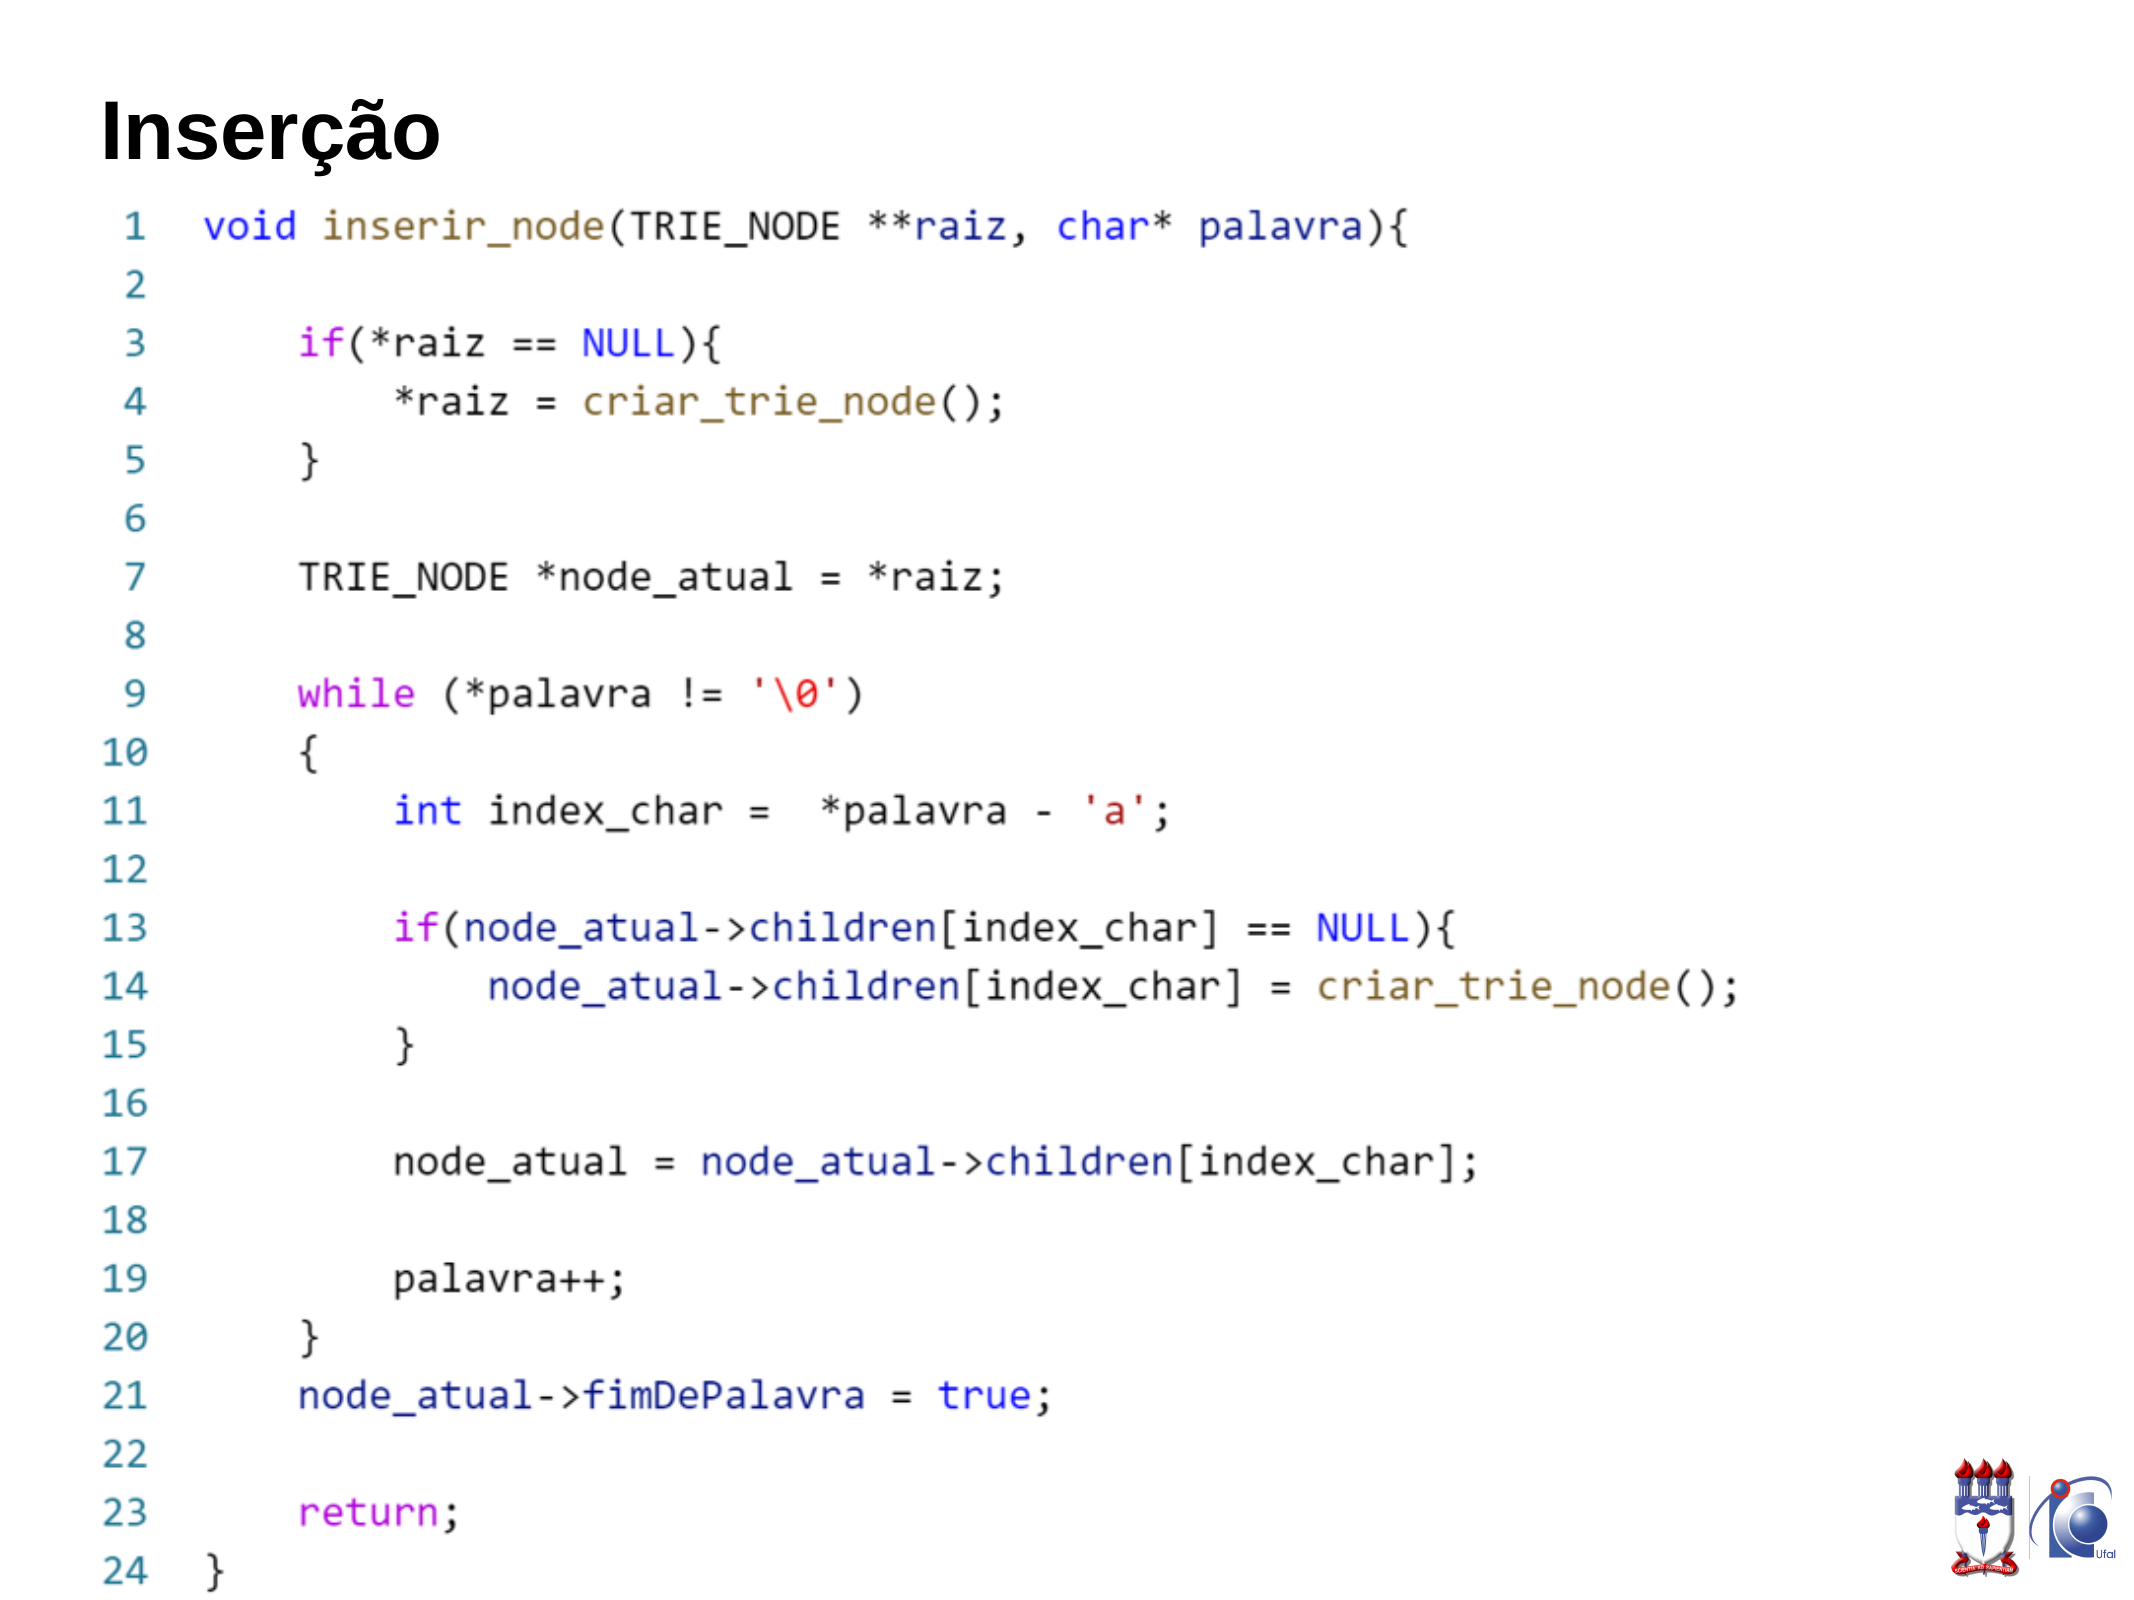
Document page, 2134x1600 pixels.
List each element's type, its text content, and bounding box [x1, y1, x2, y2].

picture [75, 184, 1756, 1600]
picture [2028, 1476, 2116, 1559]
title Inserção [92, 38, 2042, 215]
picture [1948, 1456, 2020, 1579]
